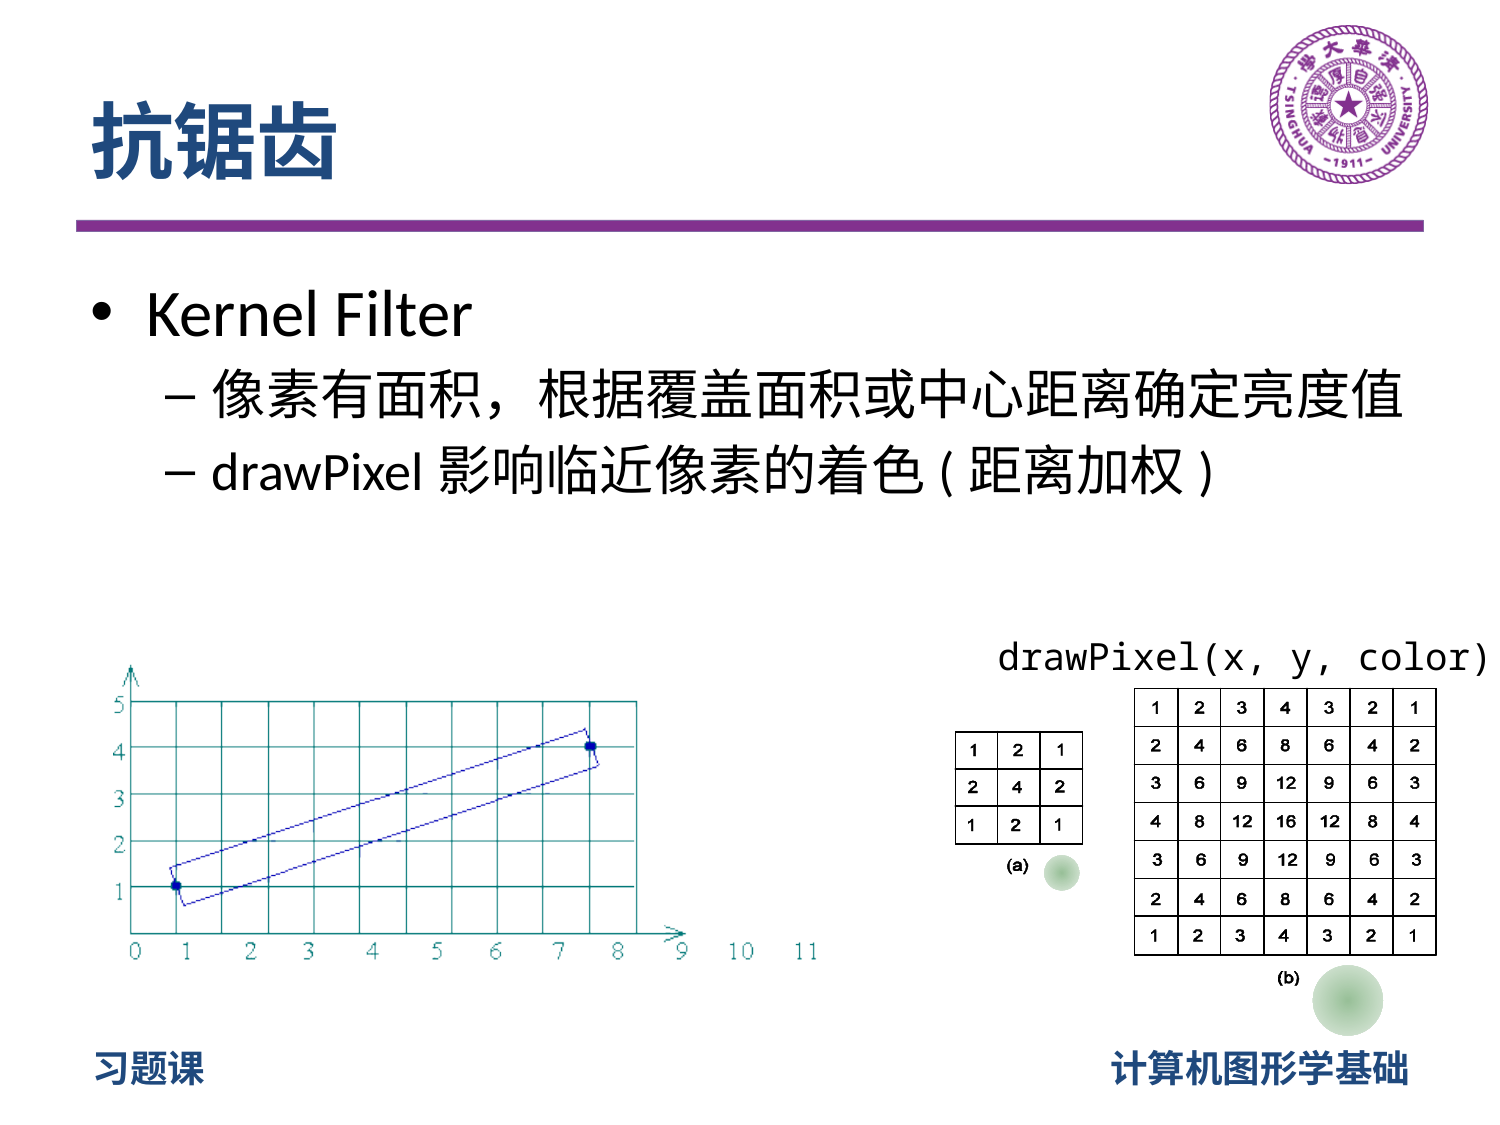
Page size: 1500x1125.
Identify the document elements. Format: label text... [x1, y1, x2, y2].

picture [951, 686, 1439, 987]
picture [1269, 25, 1429, 185]
list Kernel Filter 像素有面积，根据覆盖面积或中心距离确定亮度值 drawPixel影响临近像素的着色(距离加权) [75, 262, 1425, 1005]
text_box [1310, 995, 1386, 1038]
title 抗锯齿 [75, 45, 1258, 233]
text_box drawPixel(x, y, color) [982, 626, 1500, 686]
picture [113, 657, 821, 966]
